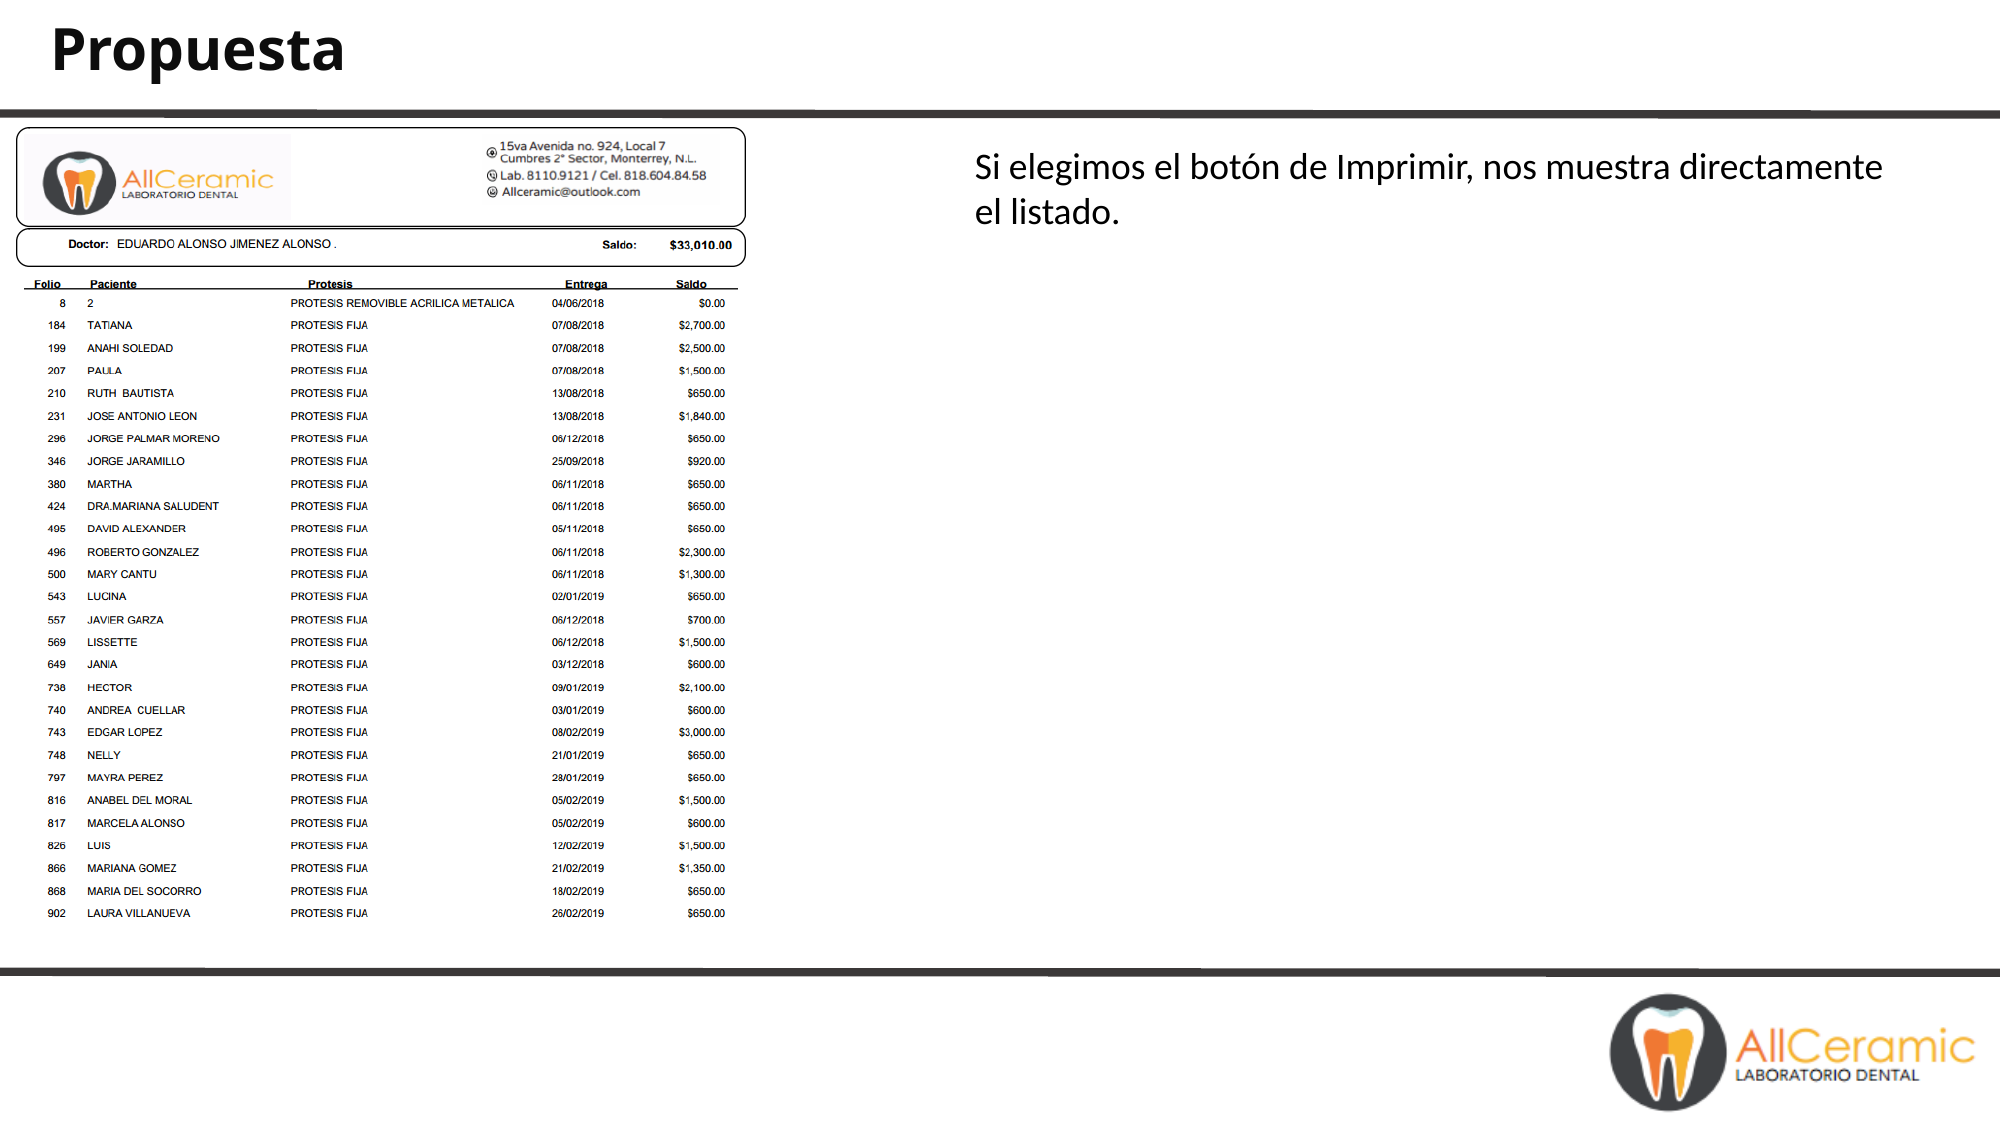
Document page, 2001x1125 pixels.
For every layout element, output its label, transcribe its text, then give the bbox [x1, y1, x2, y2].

picture [12, 124, 753, 936]
picture [1597, 973, 1985, 1125]
text_box Propuesta [35, 0, 1217, 104]
text_box Si elegimos el botón de Imprimir, nos muestra directamente el listado. [959, 134, 1930, 285]
